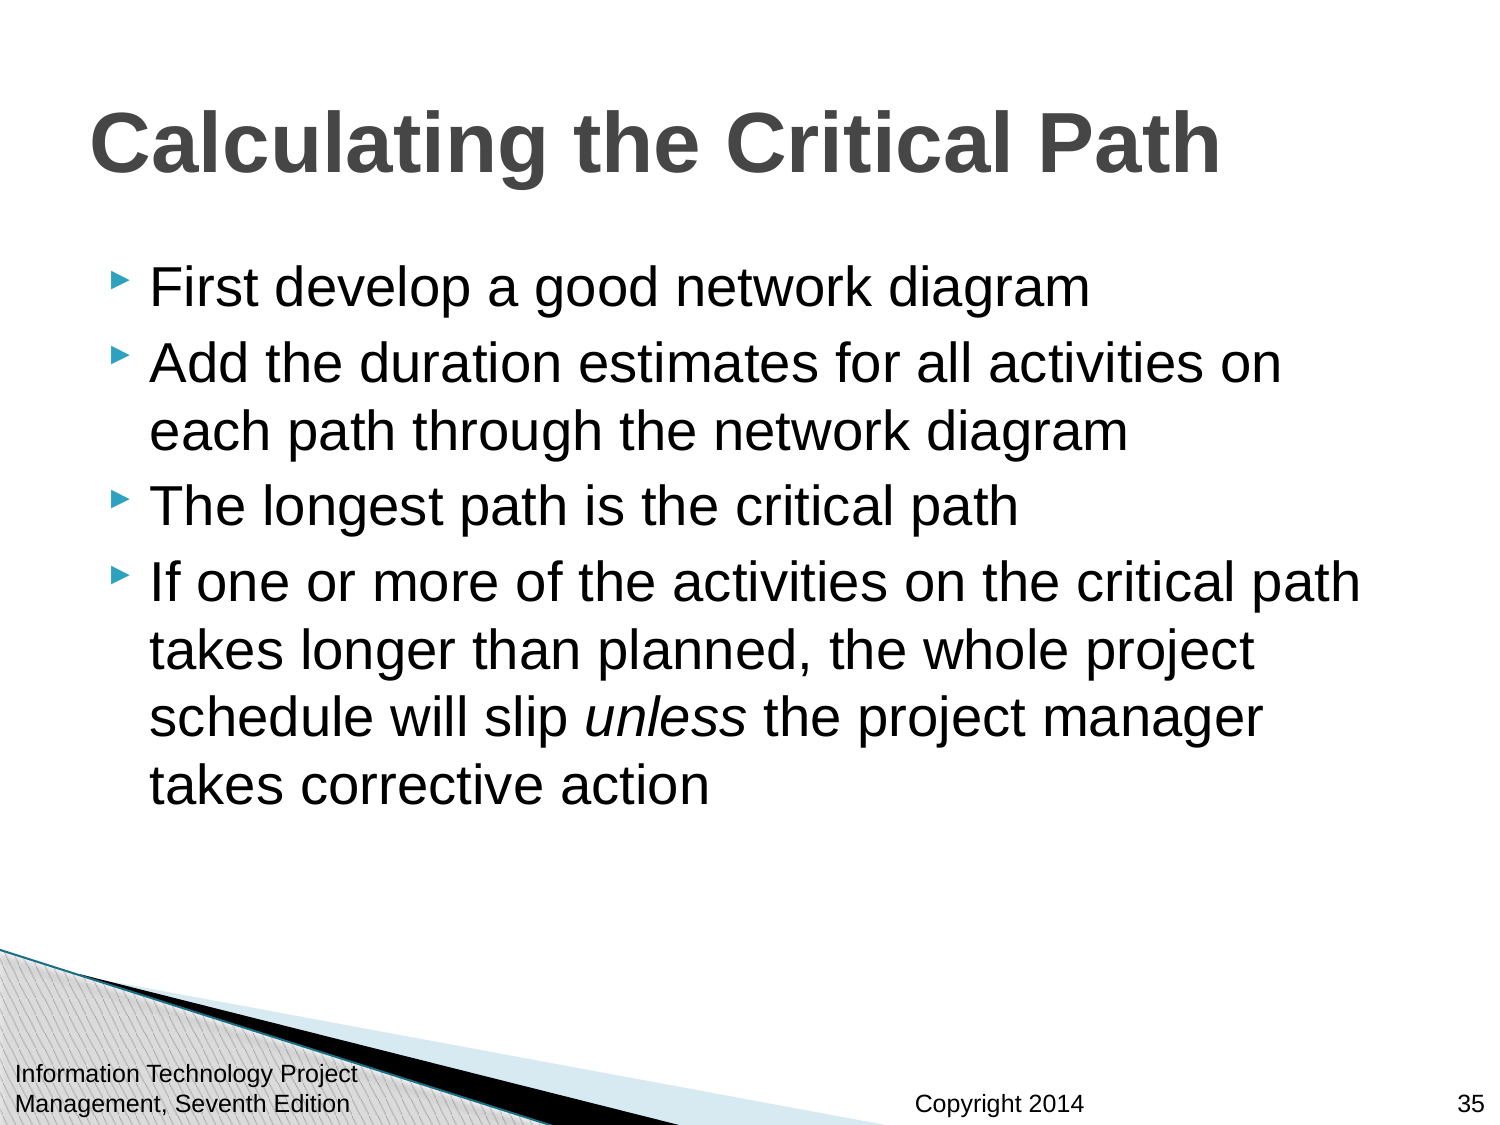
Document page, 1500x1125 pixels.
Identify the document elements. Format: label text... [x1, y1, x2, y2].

title Calculating the Critical Path [75, 45, 1425, 233]
slide_number 35 [1408, 1065, 1500, 1125]
list First develop a good network diagram Add the duration estimates for all activities on each path through the network diagram The longest path is the critical path If one or more of the activities on the critical path takes longer than planned, the whole project schedule will slip unless the project manager takes corrective action [74, 242, 1426, 986]
